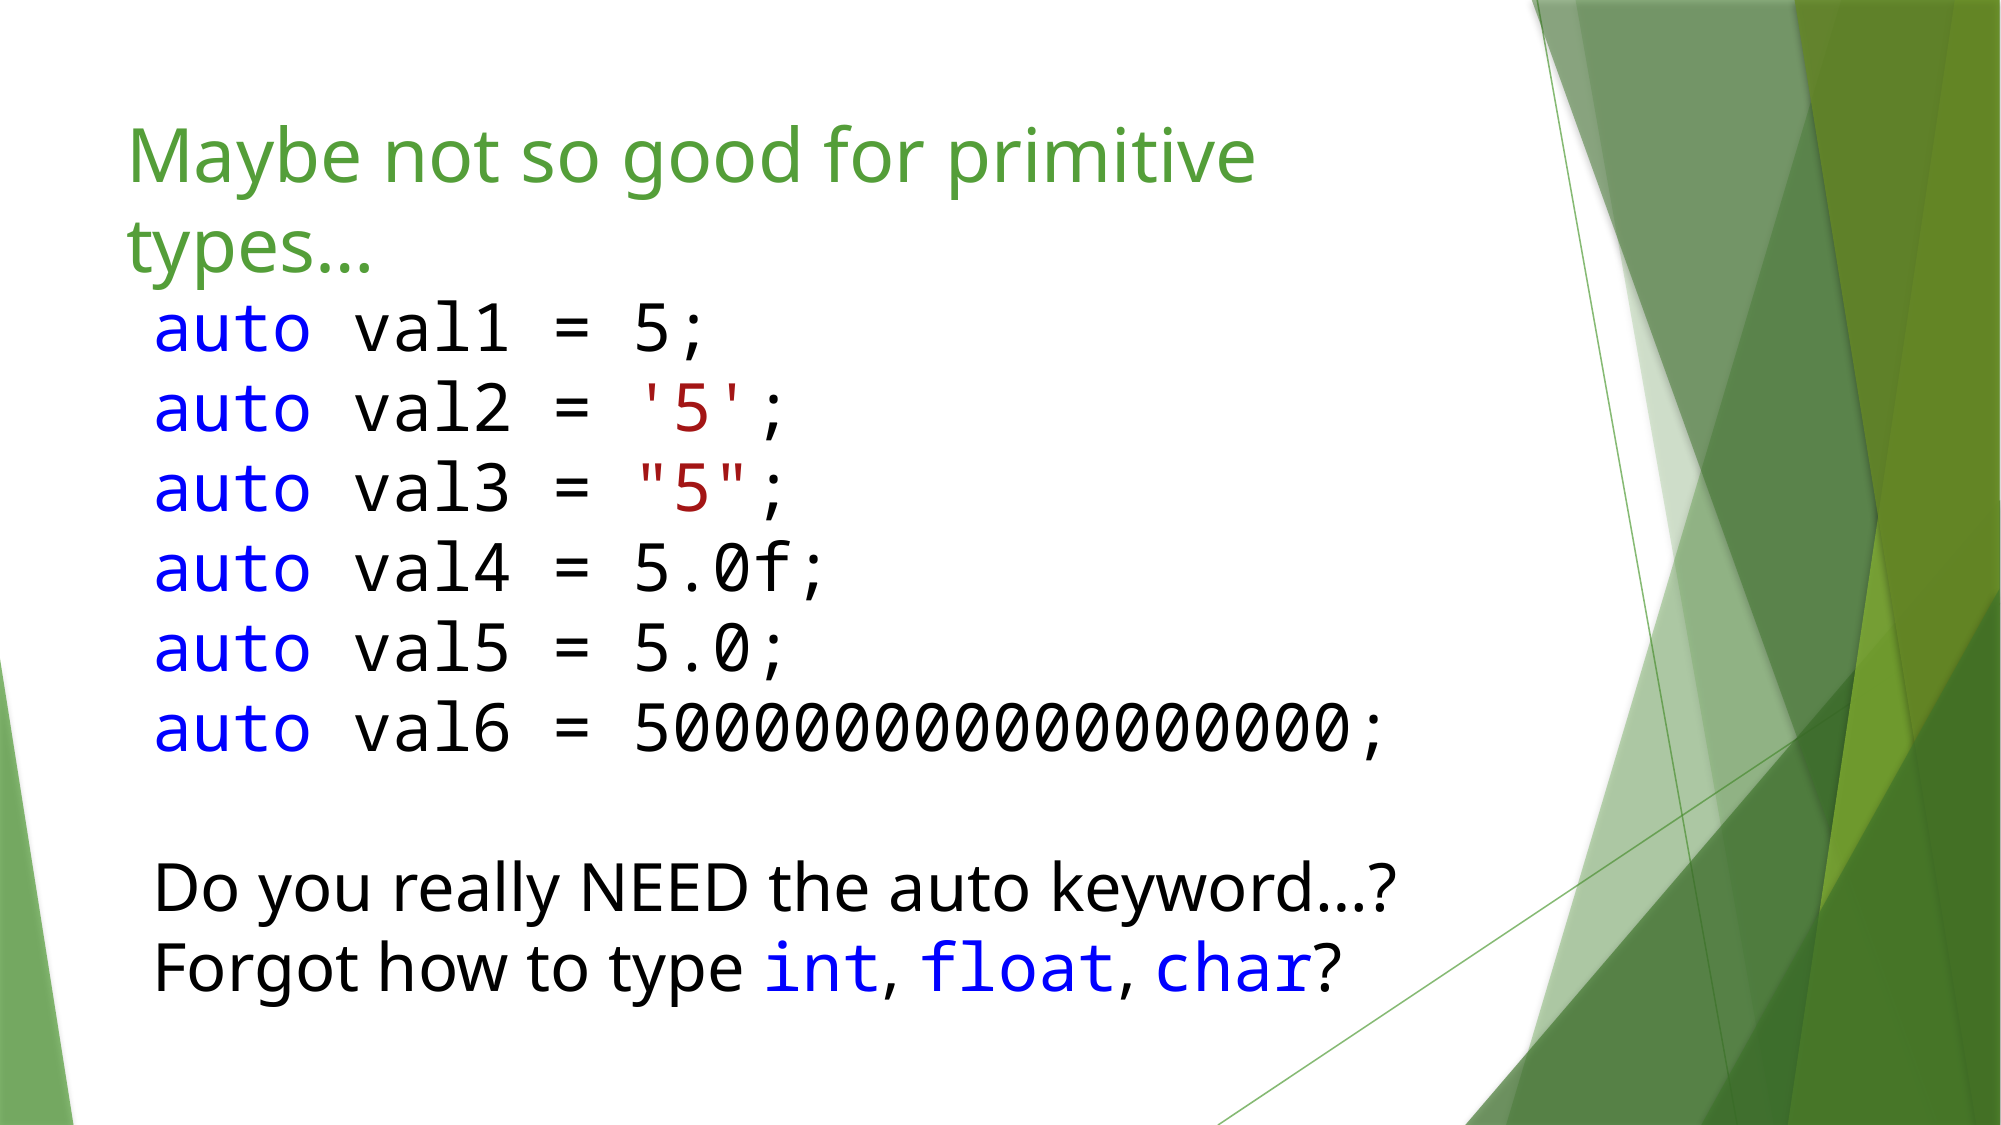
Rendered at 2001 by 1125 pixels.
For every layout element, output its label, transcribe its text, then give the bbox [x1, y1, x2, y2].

title Maybe not so good for primitive types… [111, 99, 1522, 317]
text_box auto val1 = 5; auto val2 = '5'; auto val3 = "5"; auto val4 = 5.0f; auto val5 = 5.0; auto val6 = 500000000000000000; Do you really NEED the auto keyword…? Forgot how to type int, float, char? [137, 277, 1906, 1012]
